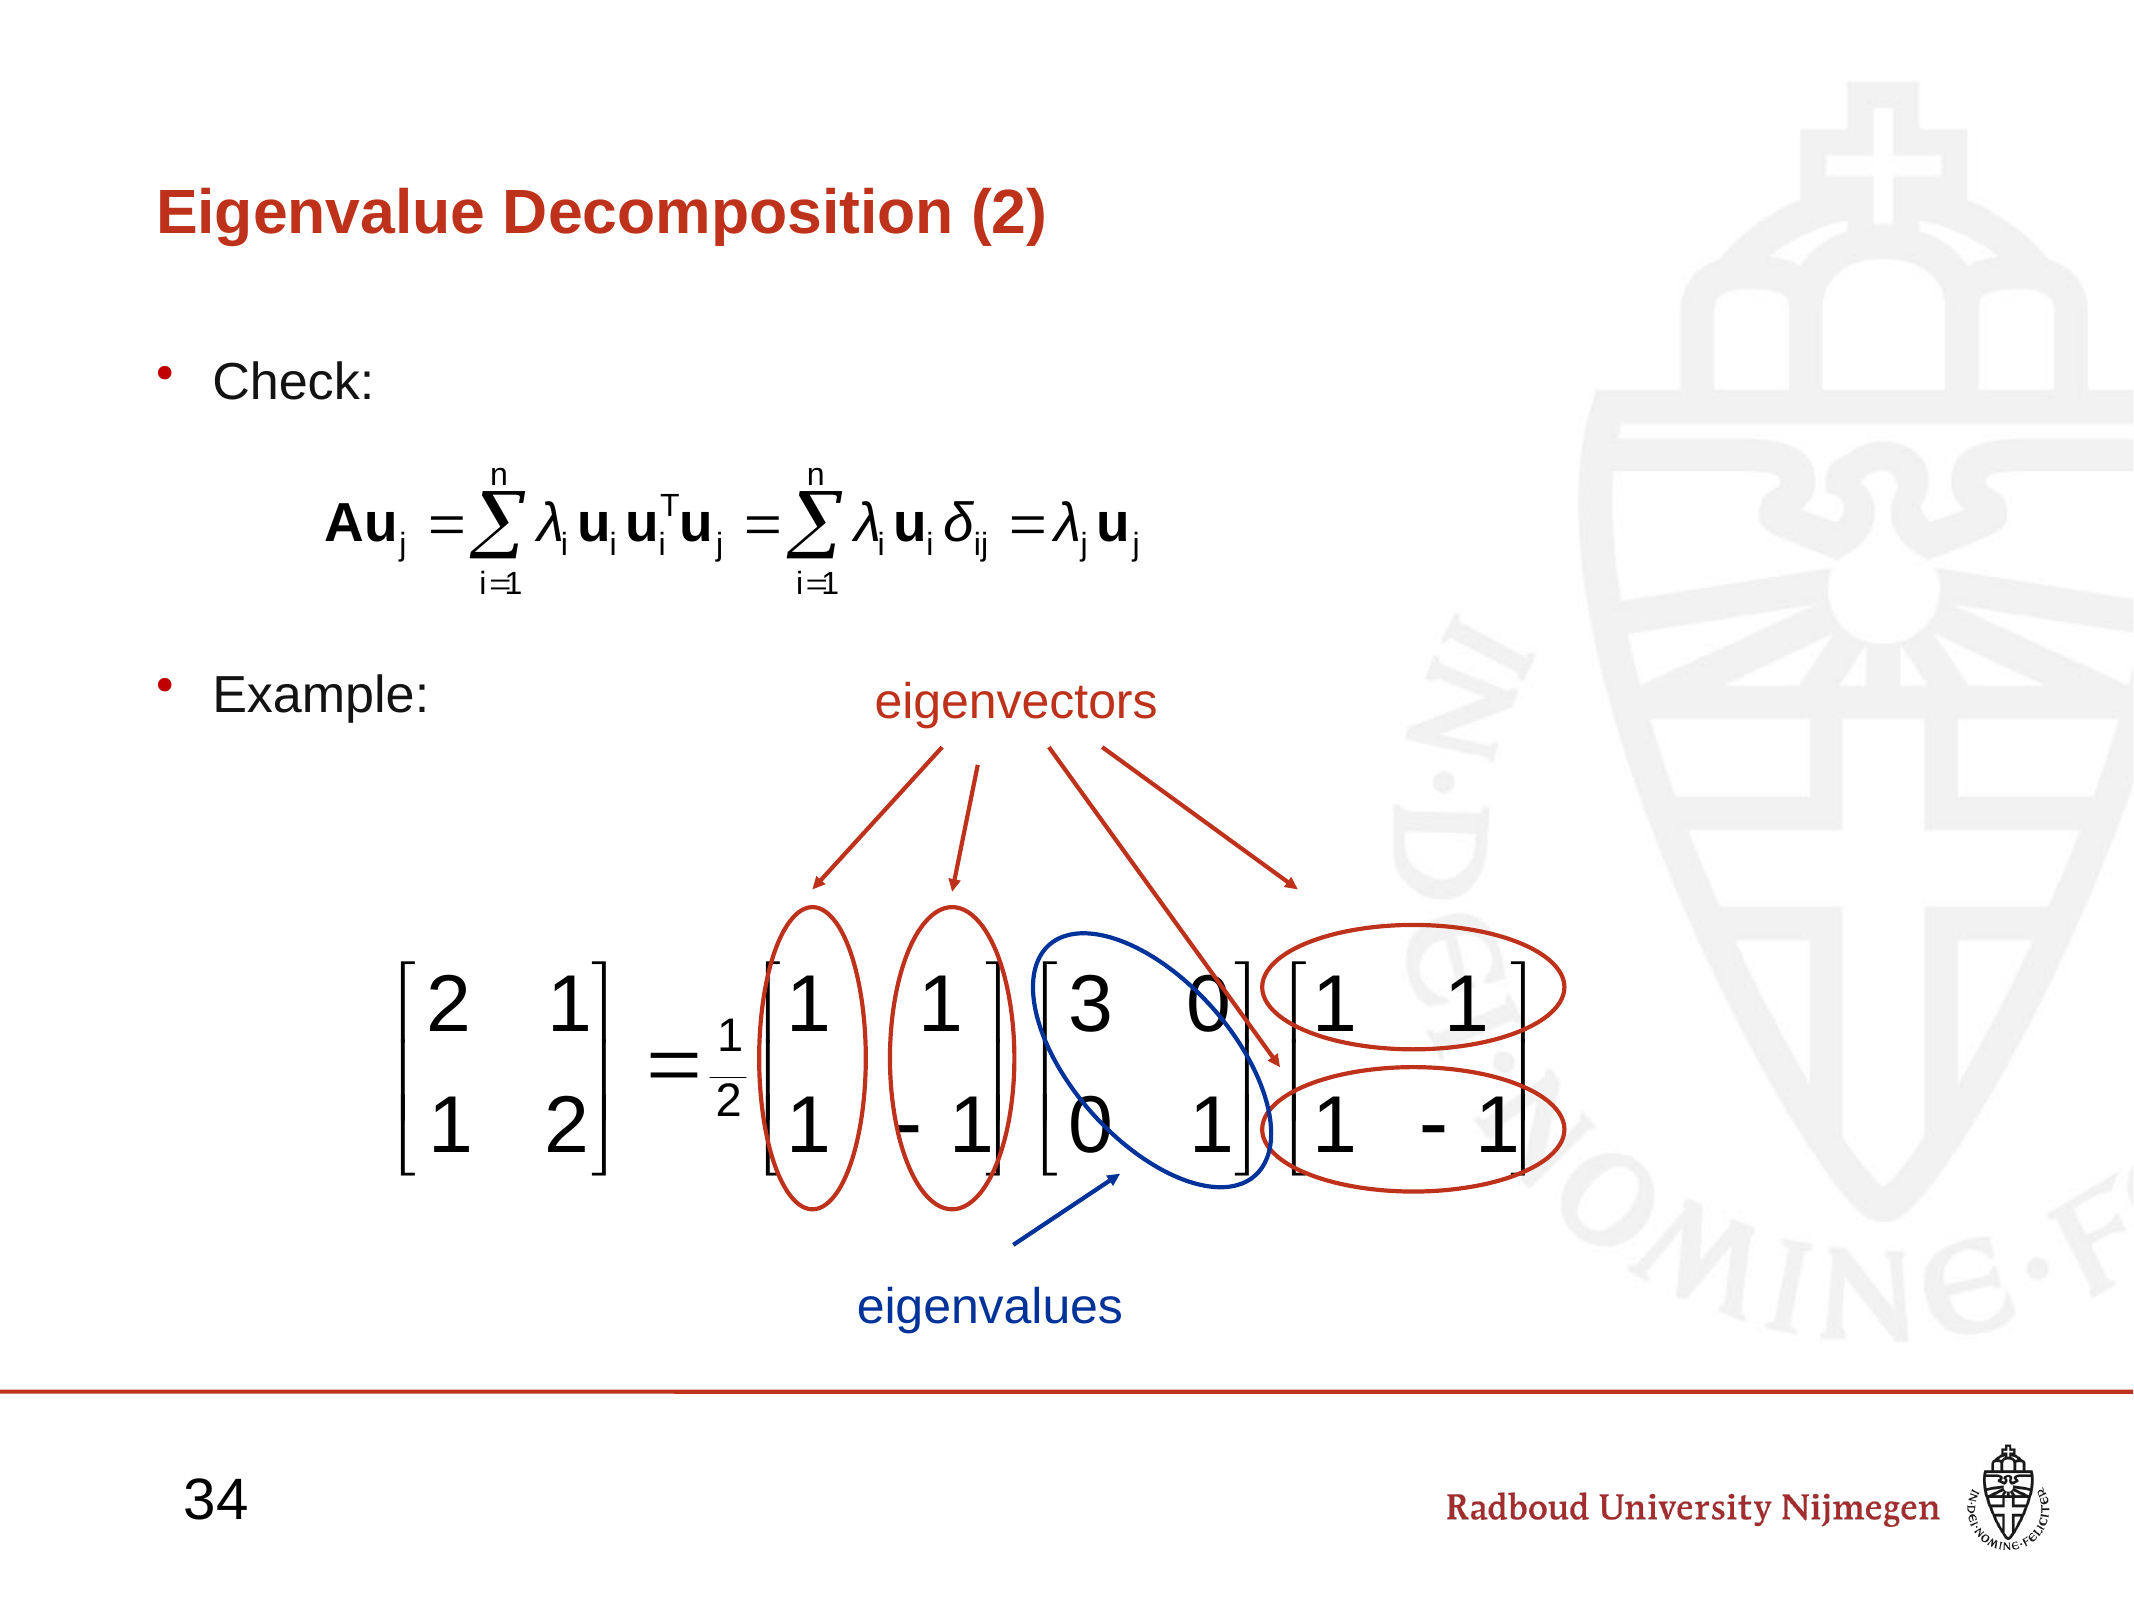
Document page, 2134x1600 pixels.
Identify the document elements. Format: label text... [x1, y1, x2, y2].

text_box eigenvalues [835, 1262, 1245, 1344]
text_box [1299, 924, 1527, 946]
picture [0, 0, 2134, 1389]
picture [0, 1394, 2134, 1600]
list Check: Example: [147, 339, 1961, 1325]
text_box [776, 907, 849, 946]
text_box [1048, 933, 1133, 946]
title Eigenvalue Decomposition (2) [147, 162, 1961, 336]
text_box [929, 1199, 975, 1210]
text_box eigenvectors [853, 658, 1263, 740]
text_box [812, 747, 943, 890]
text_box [315, 449, 1150, 606]
slide_number 34 [168, 1453, 667, 1540]
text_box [381, 948, 1556, 1191]
text_box [793, 1199, 832, 1210]
text_box [948, 764, 978, 892]
text_box [910, 907, 994, 946]
text_box [1102, 747, 1298, 890]
